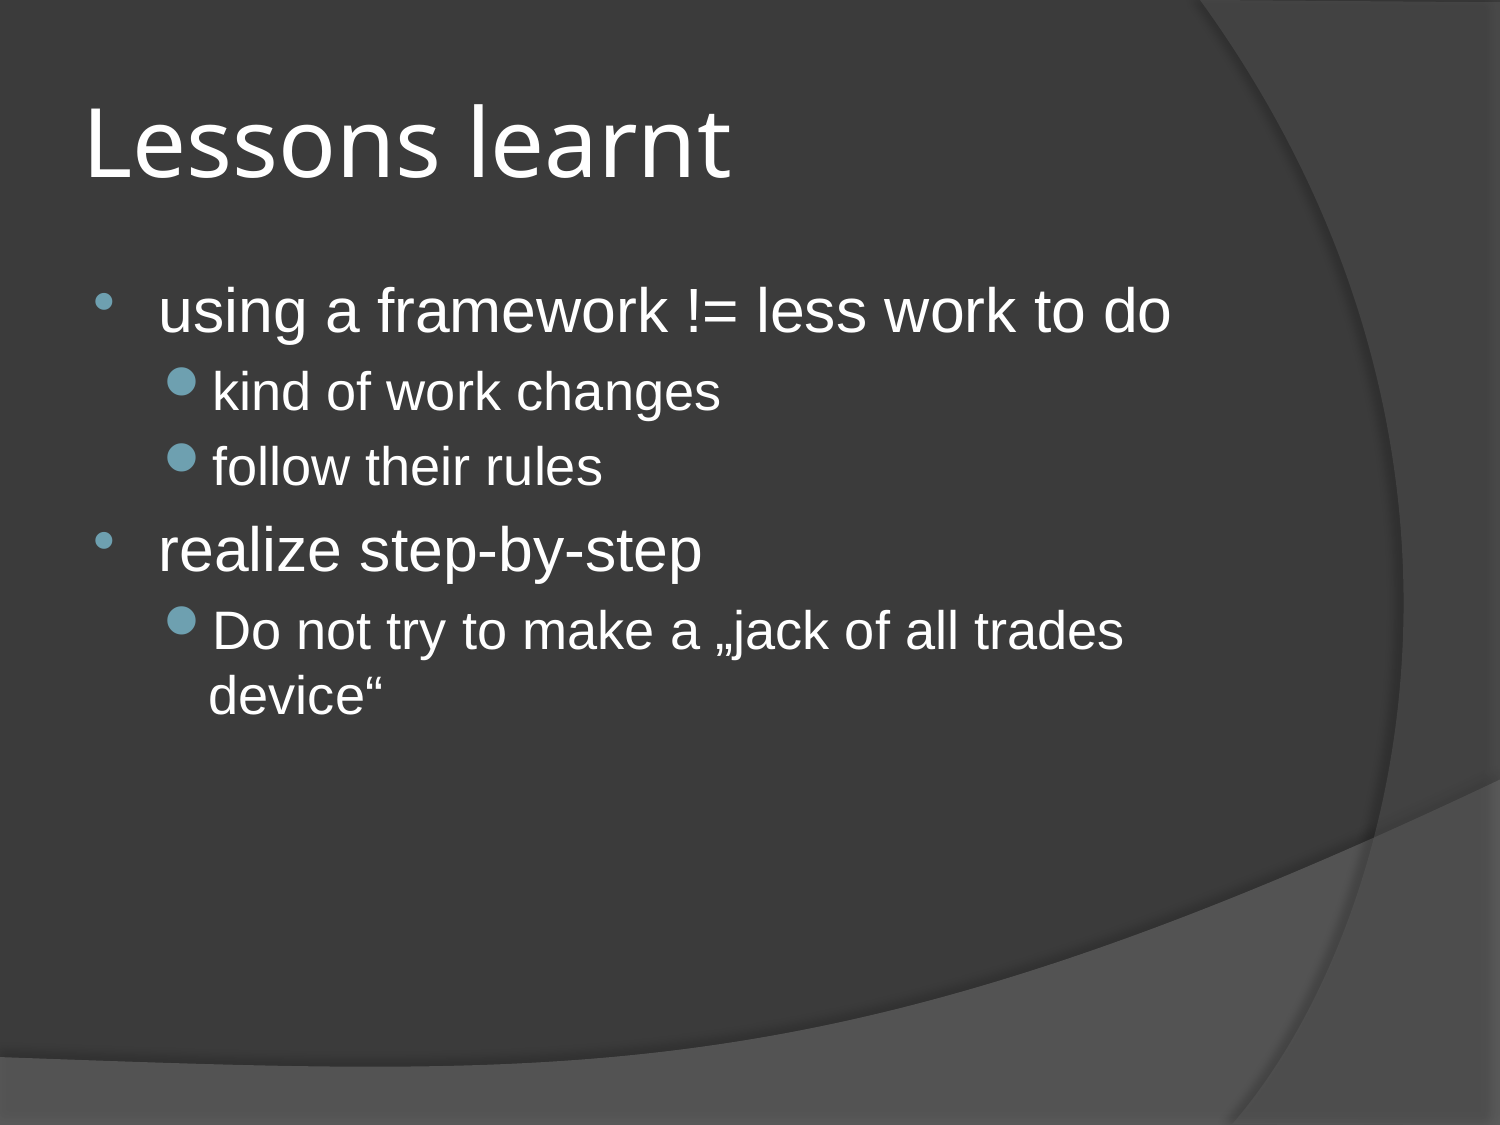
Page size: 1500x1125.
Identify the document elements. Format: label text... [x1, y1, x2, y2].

list using a framework != less work to do kind of work changes follow their rules realize step-by-step Do not try to make a „jack of all trades device“ [75, 262, 1300, 1005]
title Lessons learnt [75, 45, 1300, 233]
